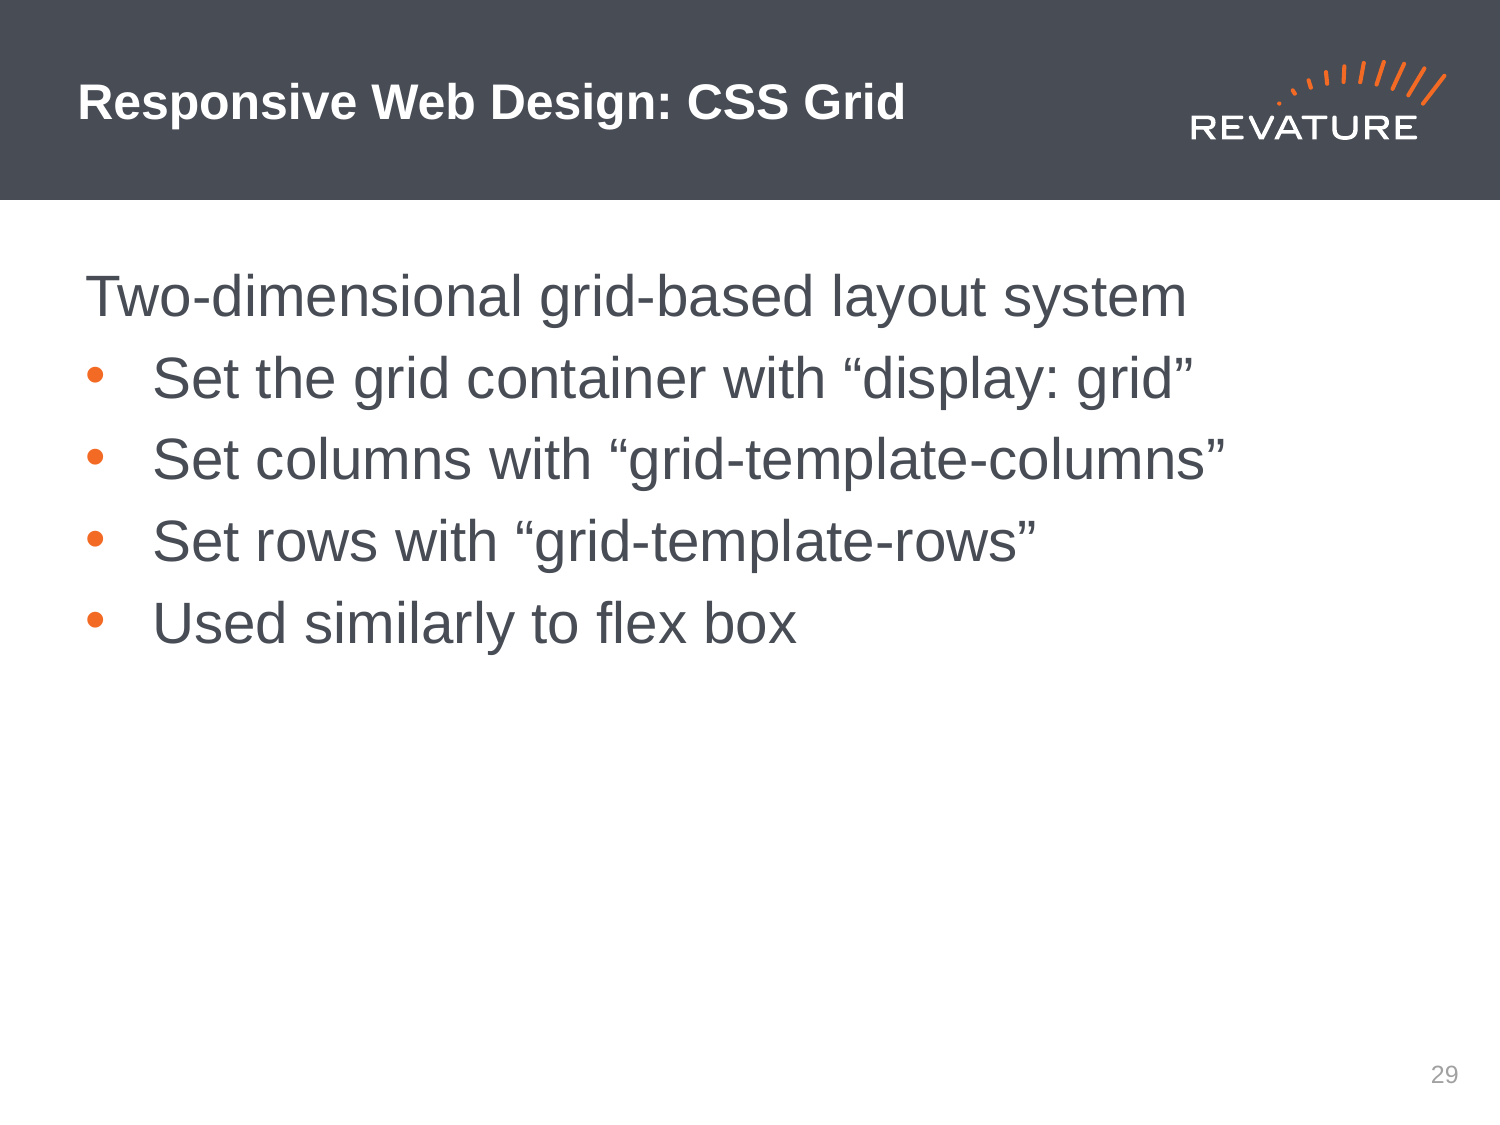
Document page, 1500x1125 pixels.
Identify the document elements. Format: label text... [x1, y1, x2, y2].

title Responsive Web Design: CSS Grid [62, 0, 1084, 200]
slide_number 28 [1332, 1043, 1474, 1104]
list Two-dimensional grid-based layout system Set the grid container with “display: grid” Set columns with “grid-template-columns” Set rows with “grid-template-rows” Used similarly to flex box [62, 243, 1438, 986]
